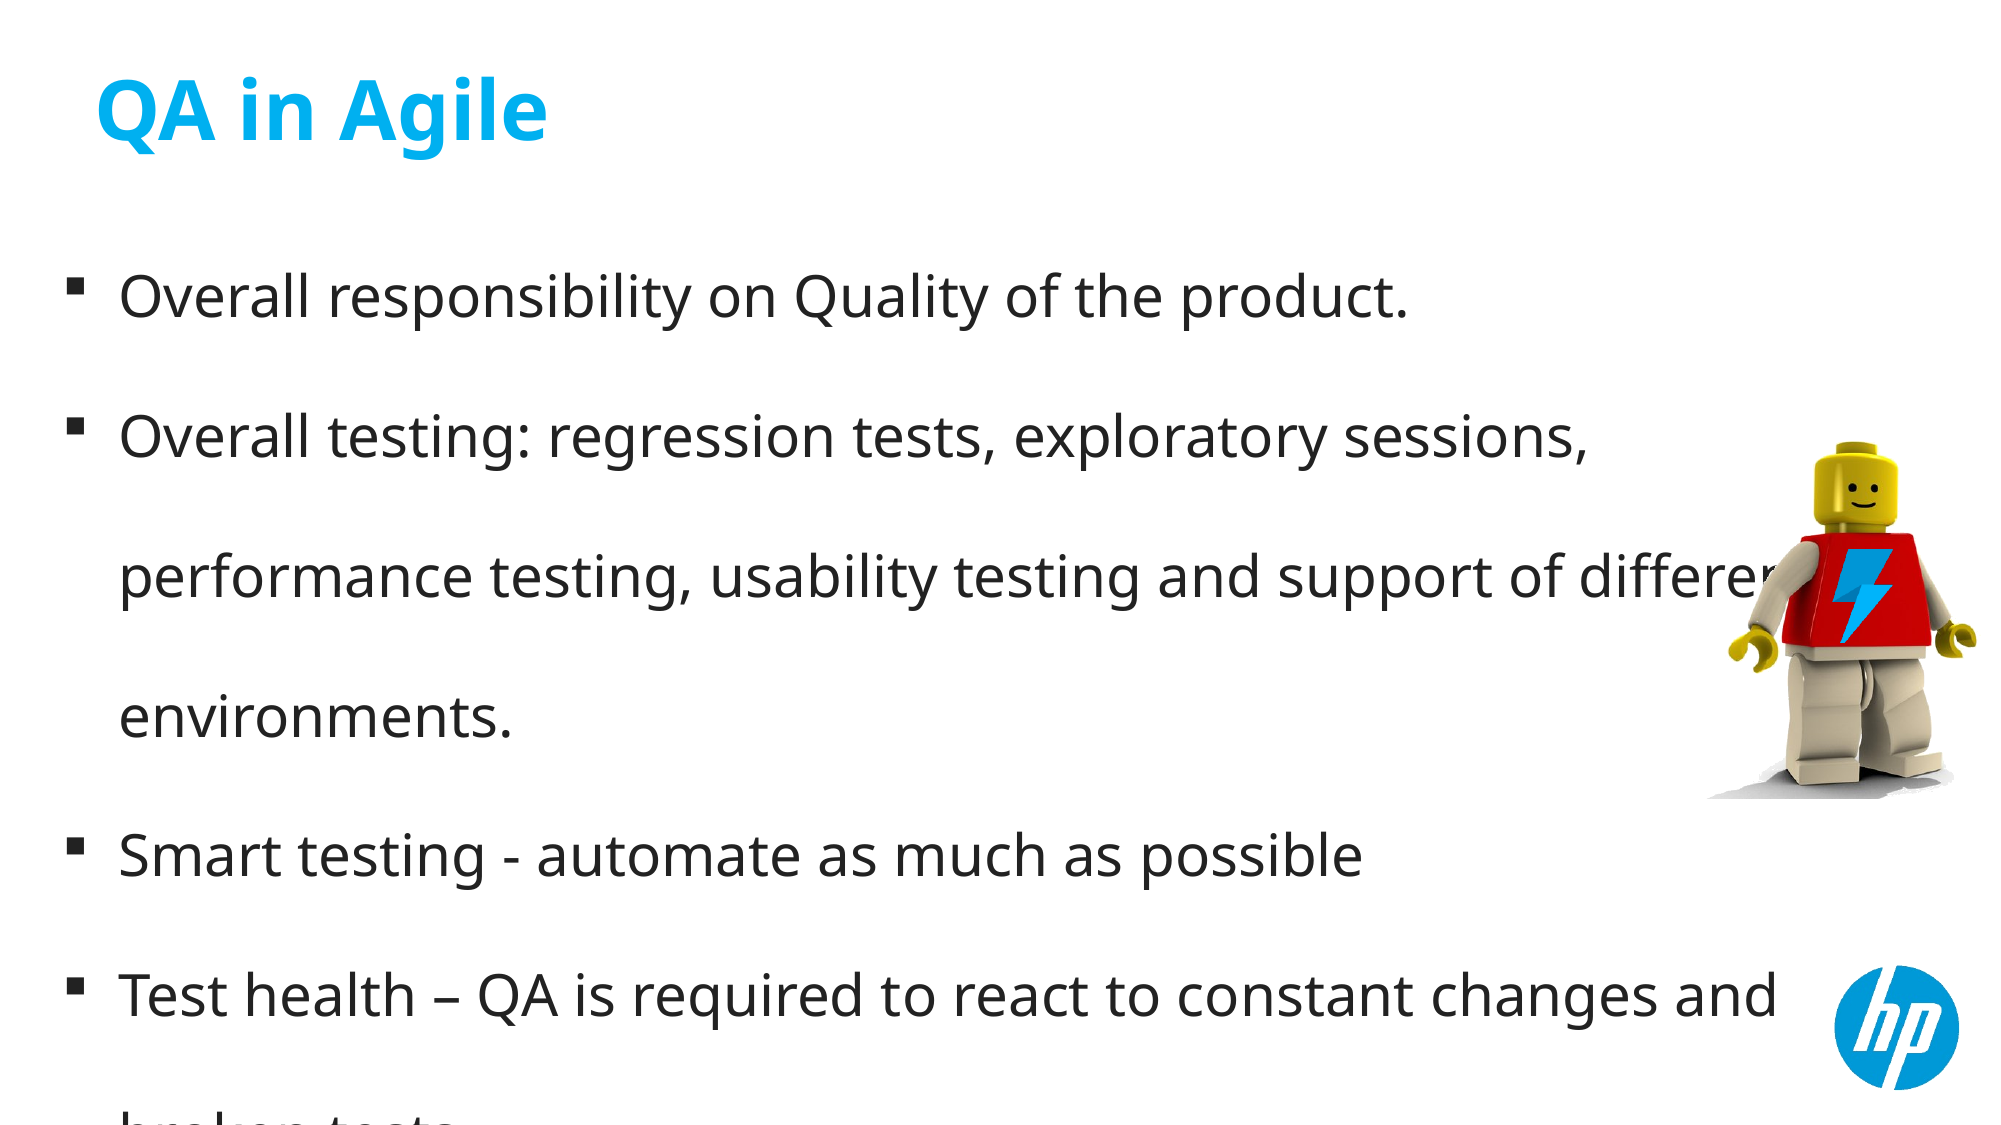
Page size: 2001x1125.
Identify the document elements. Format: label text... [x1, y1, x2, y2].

picture [1830, 961, 1964, 1094]
picture [1549, 428, 2000, 799]
text_box QA in Agile [79, 50, 566, 165]
text_box Overall responsibility on Quality of the product. Overall testing: regression tests, exploratory sessions, performance testing, usability testing and support of different environments. Smart testing - automate as much as possible Test health – QA is required to react to constant changes and broken tests [47, 181, 1857, 1125]
